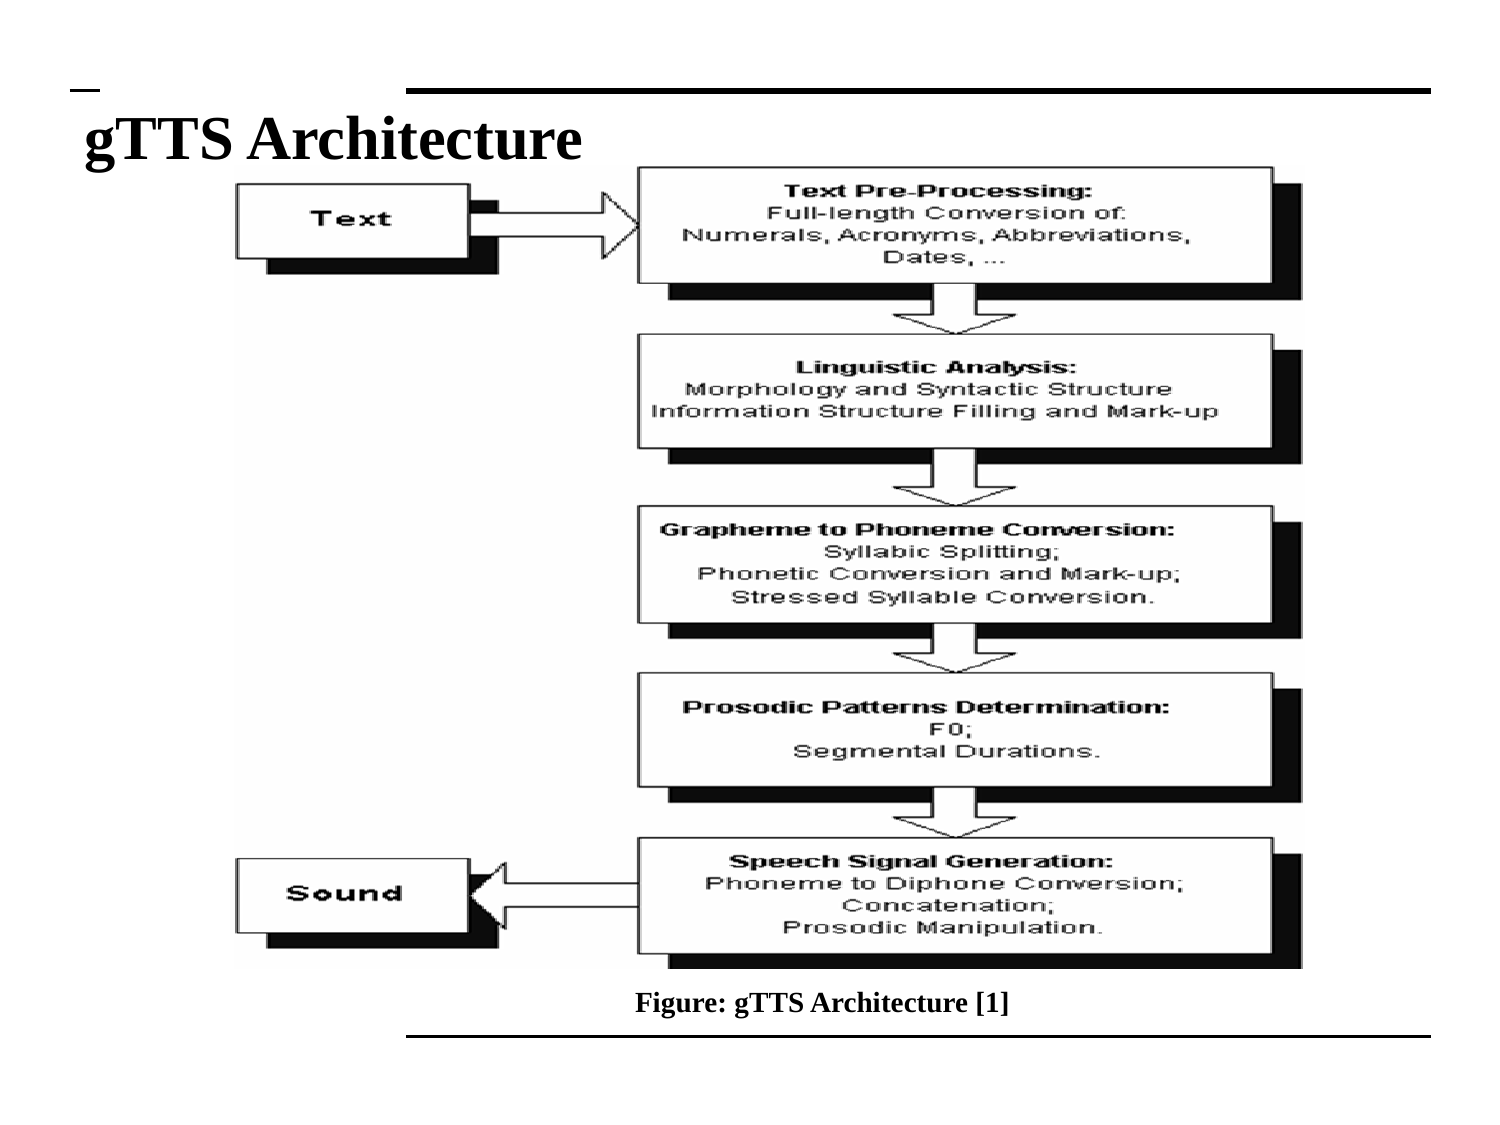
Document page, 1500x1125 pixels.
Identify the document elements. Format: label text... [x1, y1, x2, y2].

text_box Figure: gTTS Architecture [1] [426, 977, 1219, 1034]
title gTTS Architecture [69, 82, 1402, 181]
picture [234, 164, 1305, 969]
